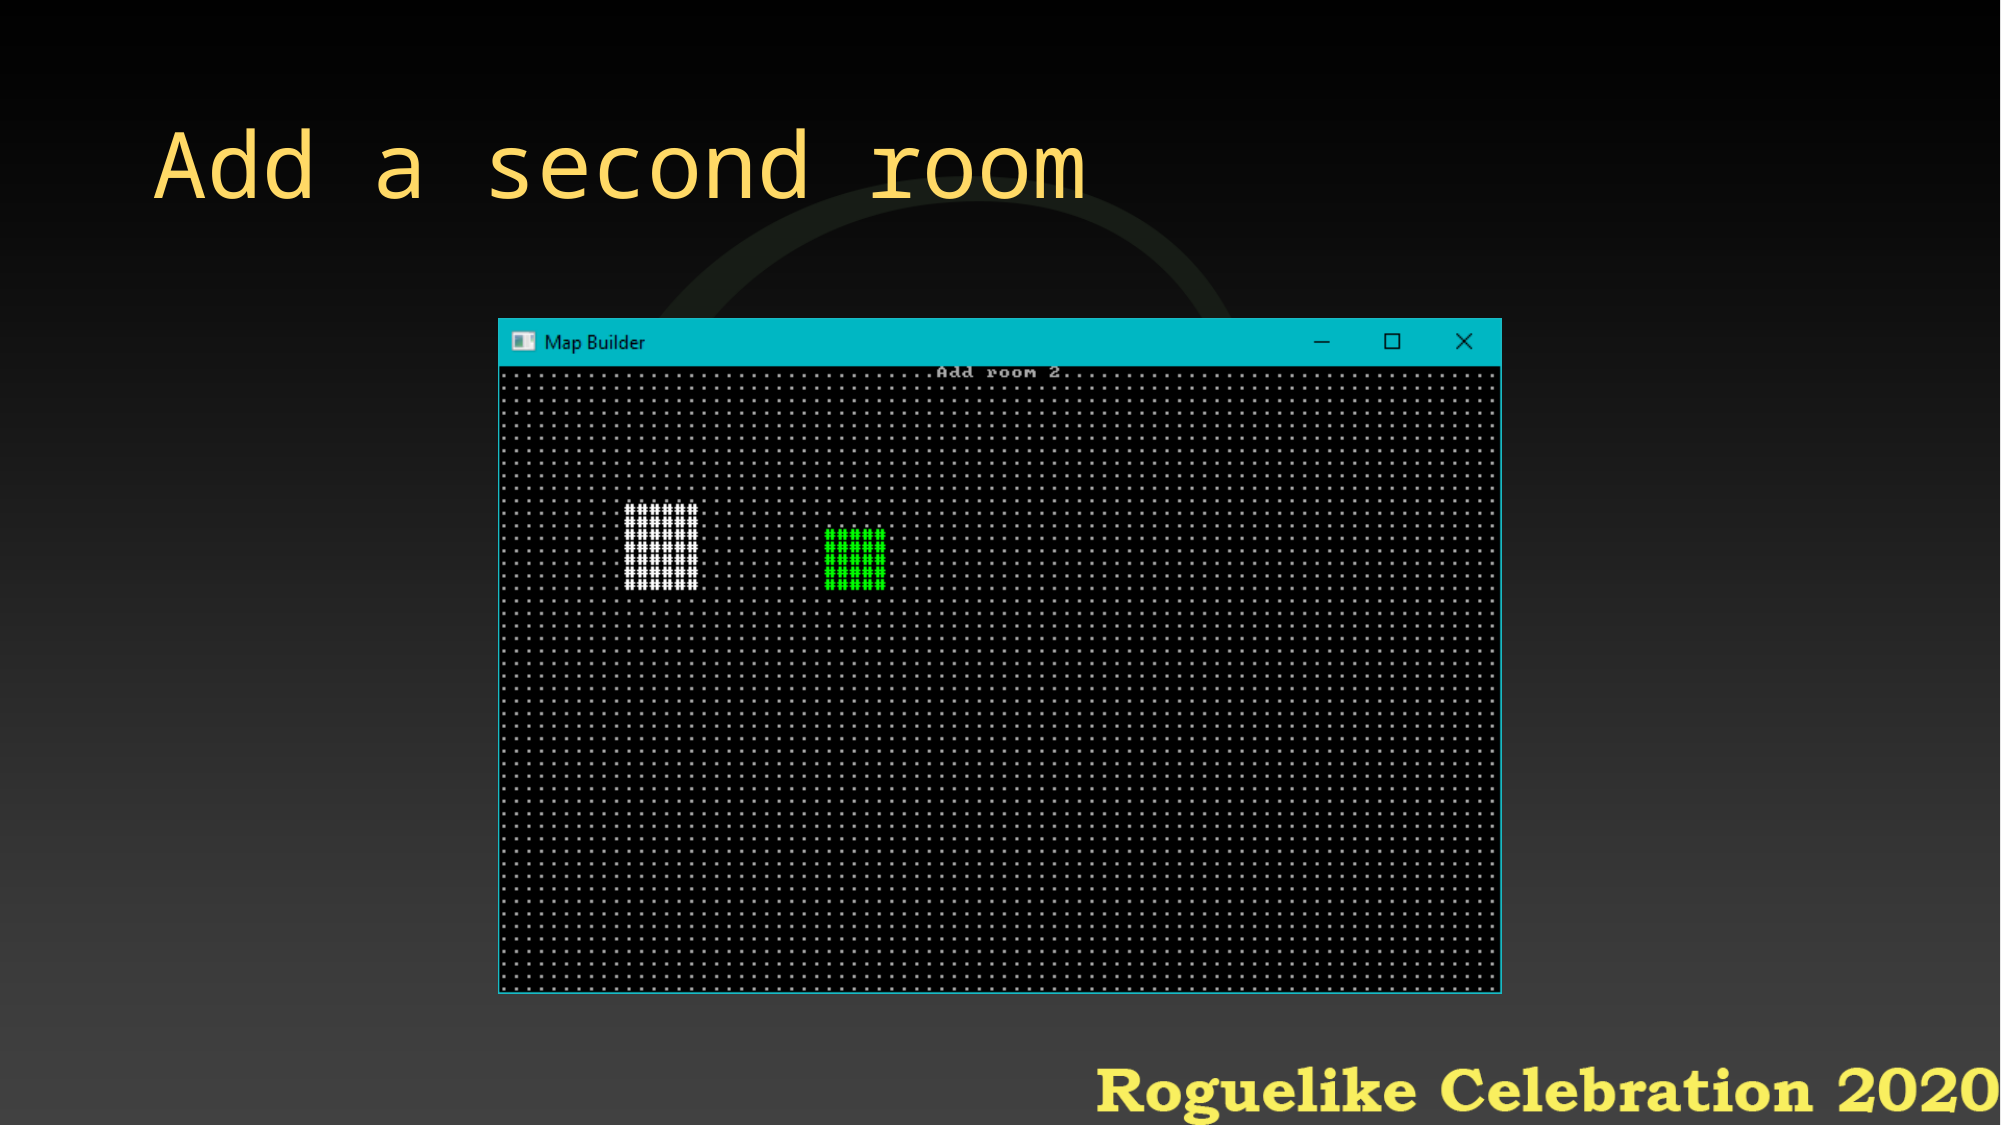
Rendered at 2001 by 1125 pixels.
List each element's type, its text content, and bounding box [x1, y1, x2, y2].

title Add a second room [137, 59, 1863, 278]
picture [0, 0, 2001, 1125]
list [498, 318, 1502, 994]
